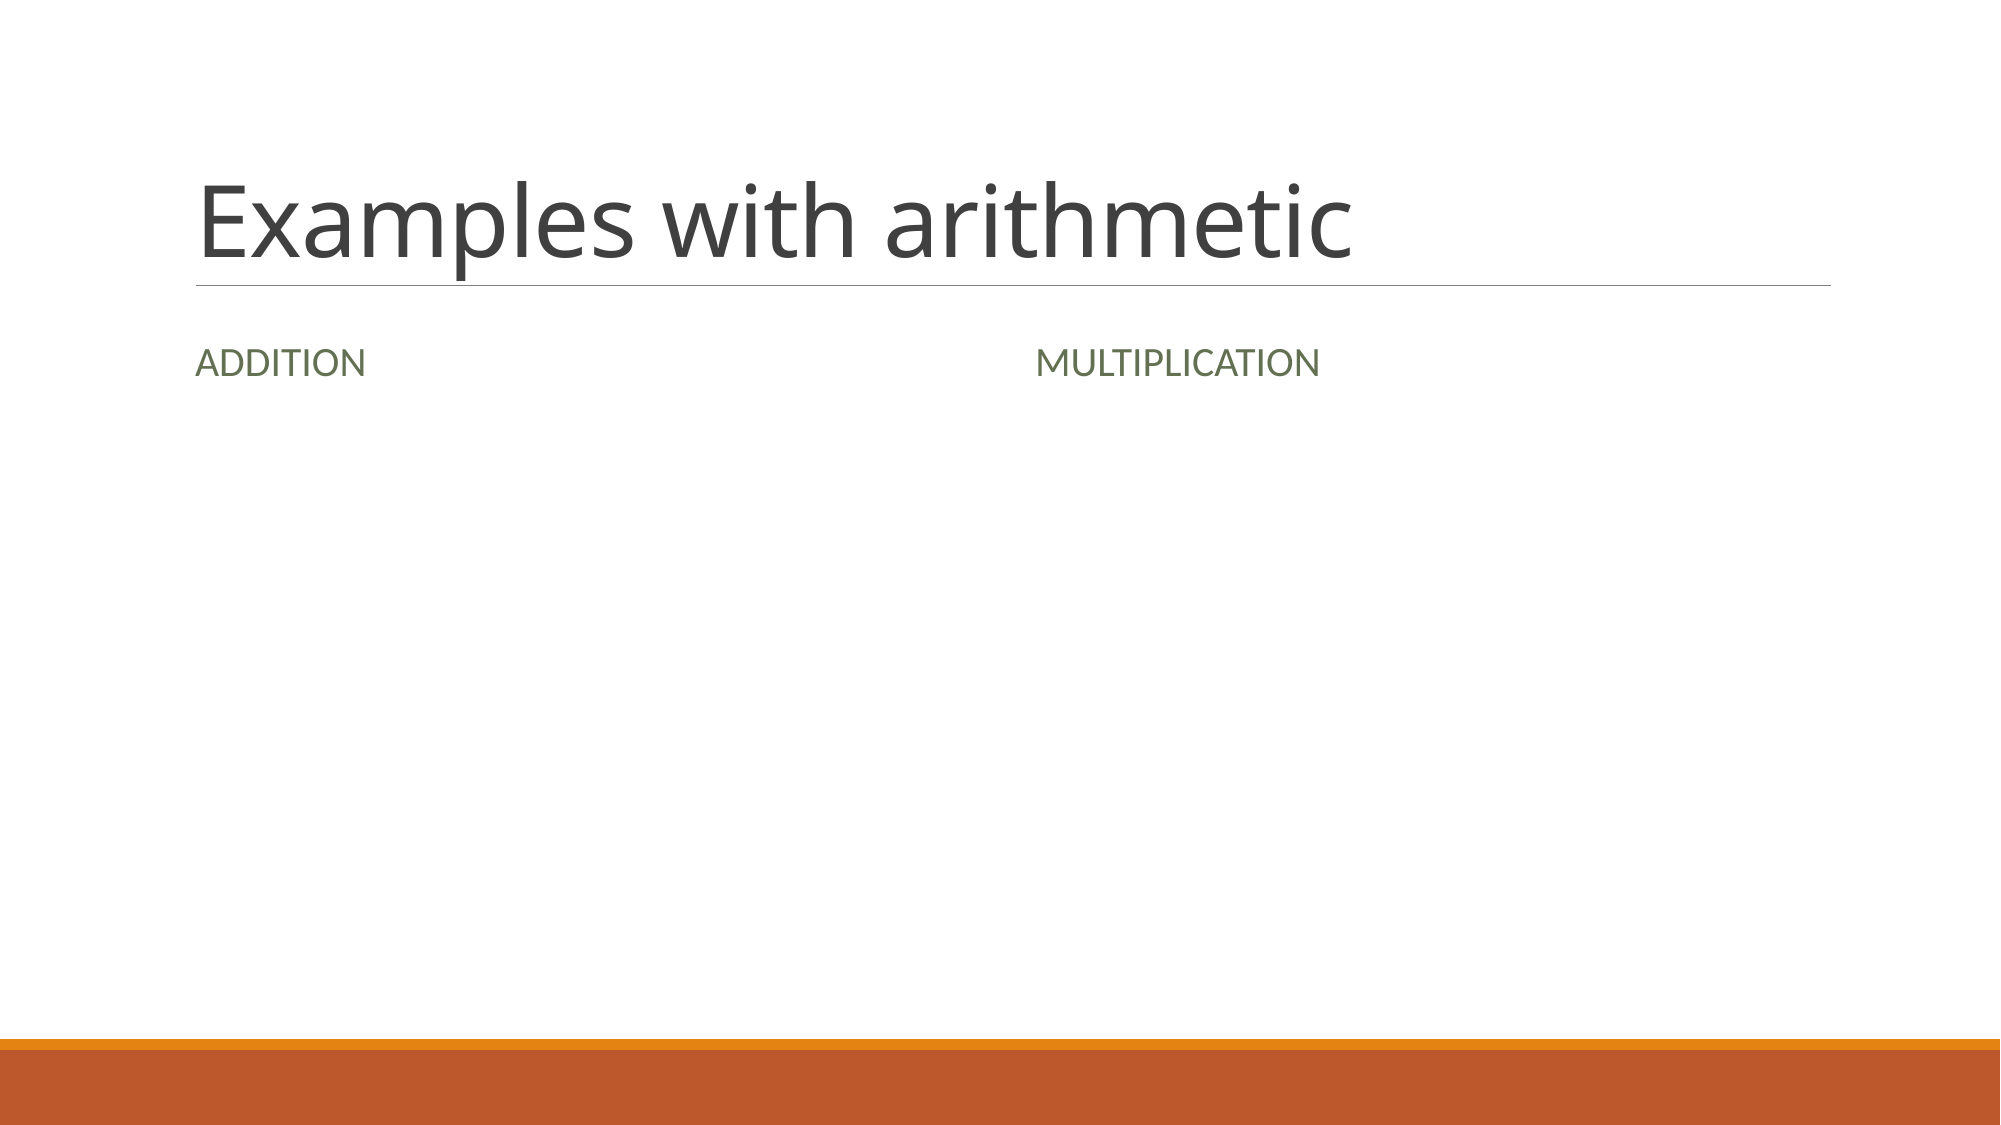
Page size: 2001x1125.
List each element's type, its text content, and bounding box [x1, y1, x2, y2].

list Multiplication [1020, 302, 1830, 424]
title Examples with arithmetic [180, 47, 1830, 285]
list Addition [180, 302, 990, 424]
